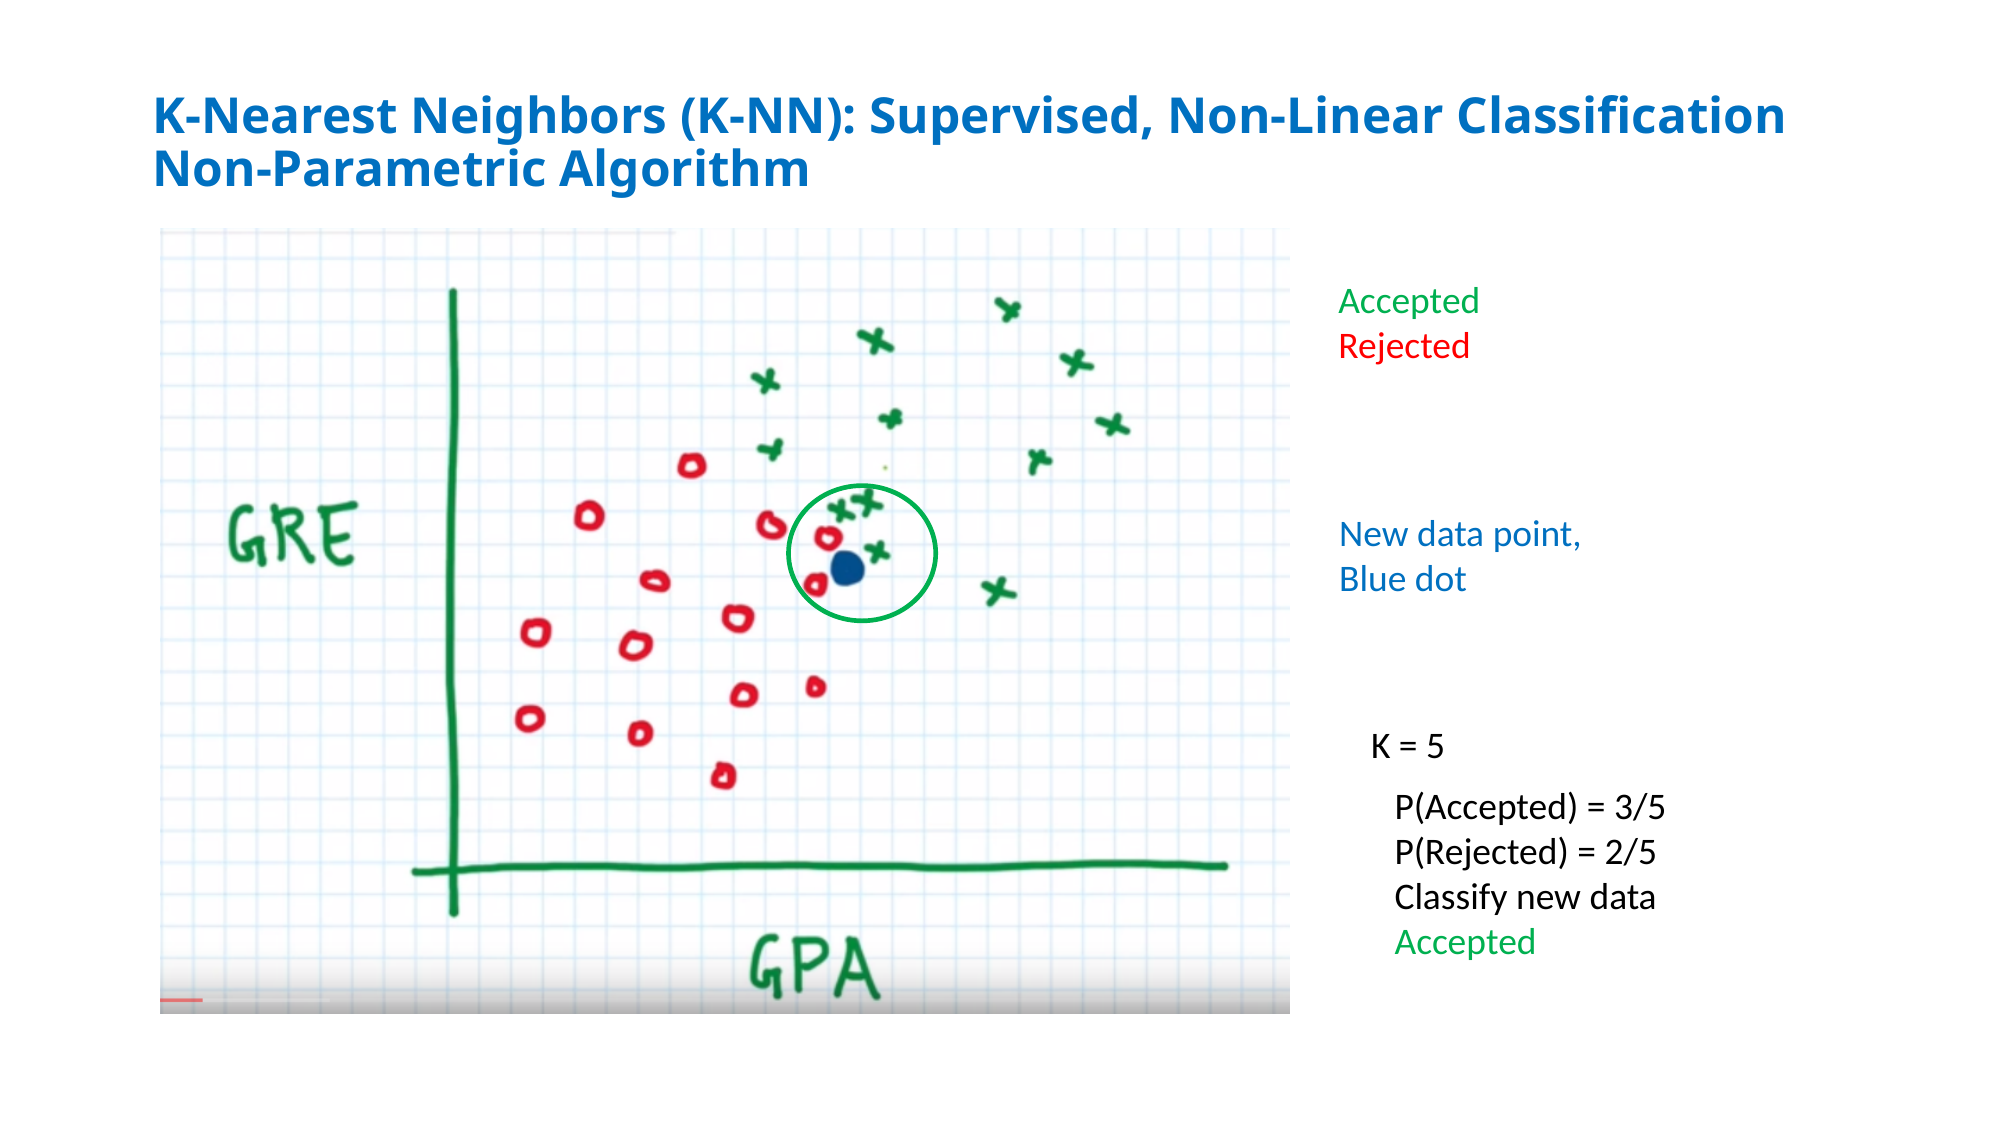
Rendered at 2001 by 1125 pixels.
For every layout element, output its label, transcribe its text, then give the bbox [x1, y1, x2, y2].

text_box P(Accepted) = 3/5 P(Rejected) = 2/5 Classify new data Accepted [1379, 774, 1682, 970]
text_box Accepted Rejected [1323, 268, 1496, 373]
text_box K = 5 [1356, 714, 1461, 774]
title K-Nearest Neighbors (K-NN): Supervised, Non-Linear Classification Non-Parametric Algorithm [137, 59, 1863, 229]
text_box New data point, Blue dot [1324, 501, 1597, 607]
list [160, 228, 1290, 1014]
